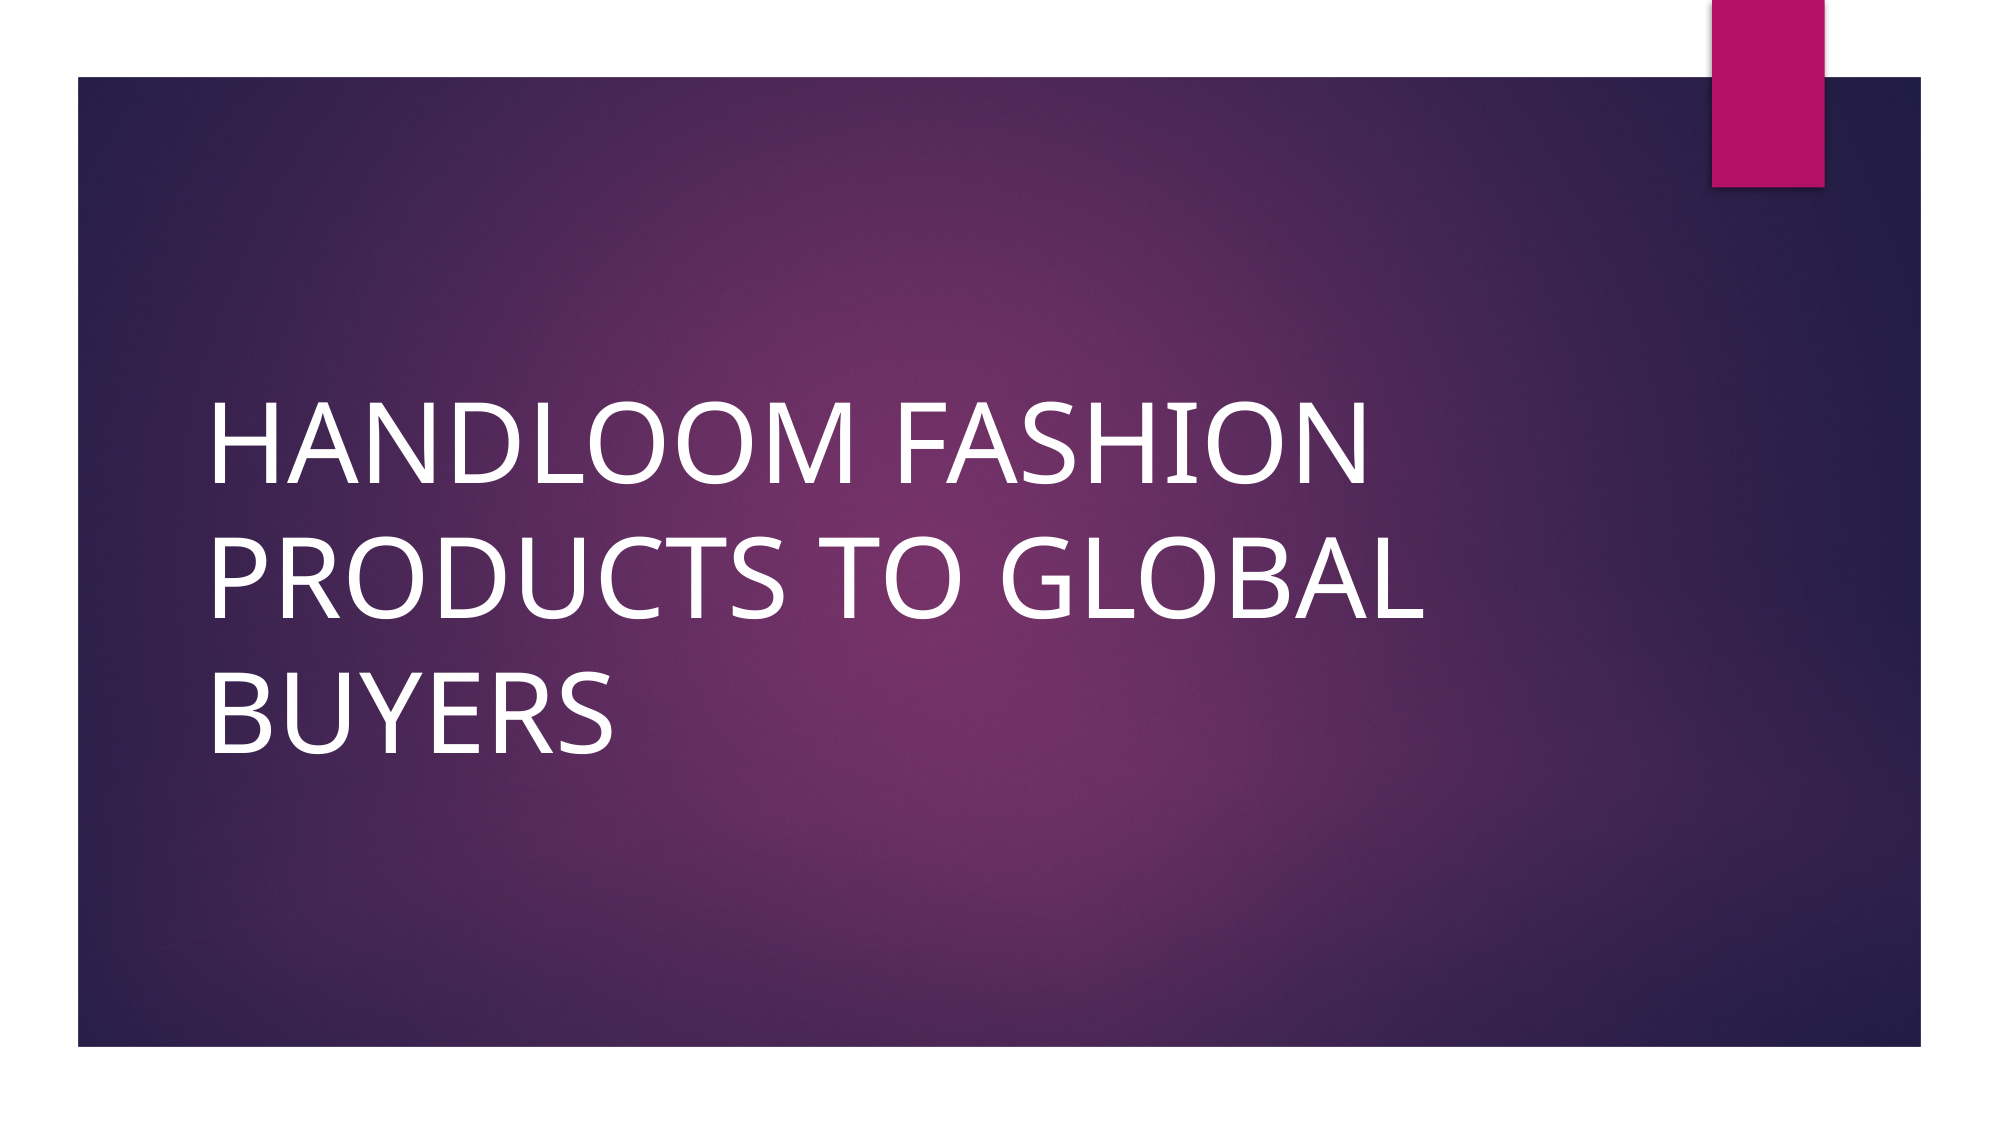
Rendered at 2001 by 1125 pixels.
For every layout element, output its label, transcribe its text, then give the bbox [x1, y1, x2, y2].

title HANDLOOM FASHION PRODUCTS TO GLOBAL BUYERS [189, 344, 1638, 784]
